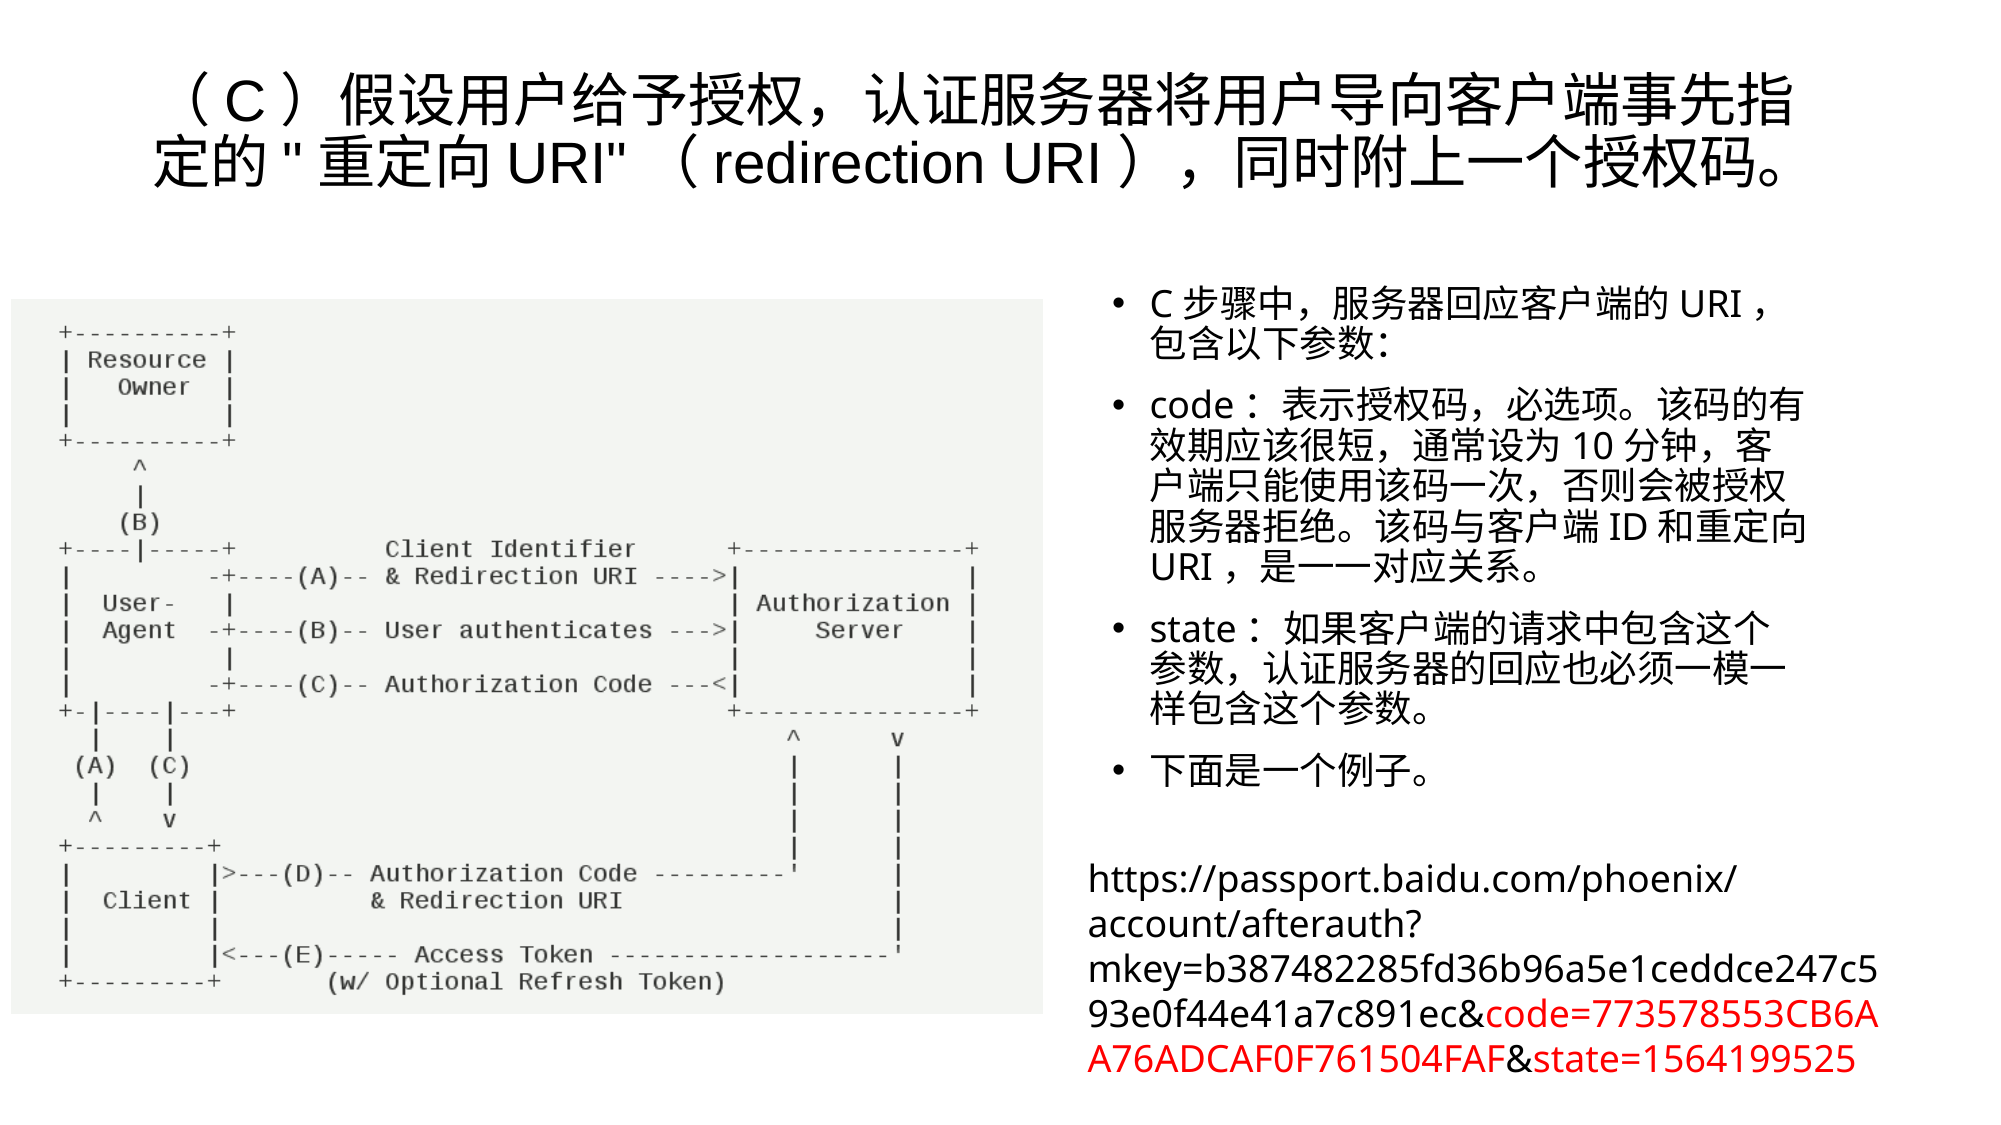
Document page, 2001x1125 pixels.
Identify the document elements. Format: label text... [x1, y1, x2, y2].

title （C）假设用户给予授权，认证服务器将用户导向客户端事先指定的"重定向URI"（redirection URI），同时附上一个授权码。 [137, 59, 1863, 278]
text_box https://passport.baidu.com/phoenix/account/afterauth?mkey=b387482285fd36b96a5e1ceddce247c593e0f44e41a7c891ec&code=773578553CB6AA76ADCAF0F761504FAF&state=1564199525 [1072, 847, 1904, 1088]
list C步骤中，服务器回应客户端的URI，包含以下参数： code：表示授权码，必选项。该码的有效期应该很短，通常设为10分钟，客户端只能使用该码一次，否则会被授权服务器拒绝。该码与客户端ID和重定向URI，是一一对应关系。 state：如果客户端的请求中包含这个参数，认证服务器的回应也必须一模一样包含这个参数。 下面是一个例子。 [1097, 277, 1824, 803]
picture [11, 299, 1043, 1014]
